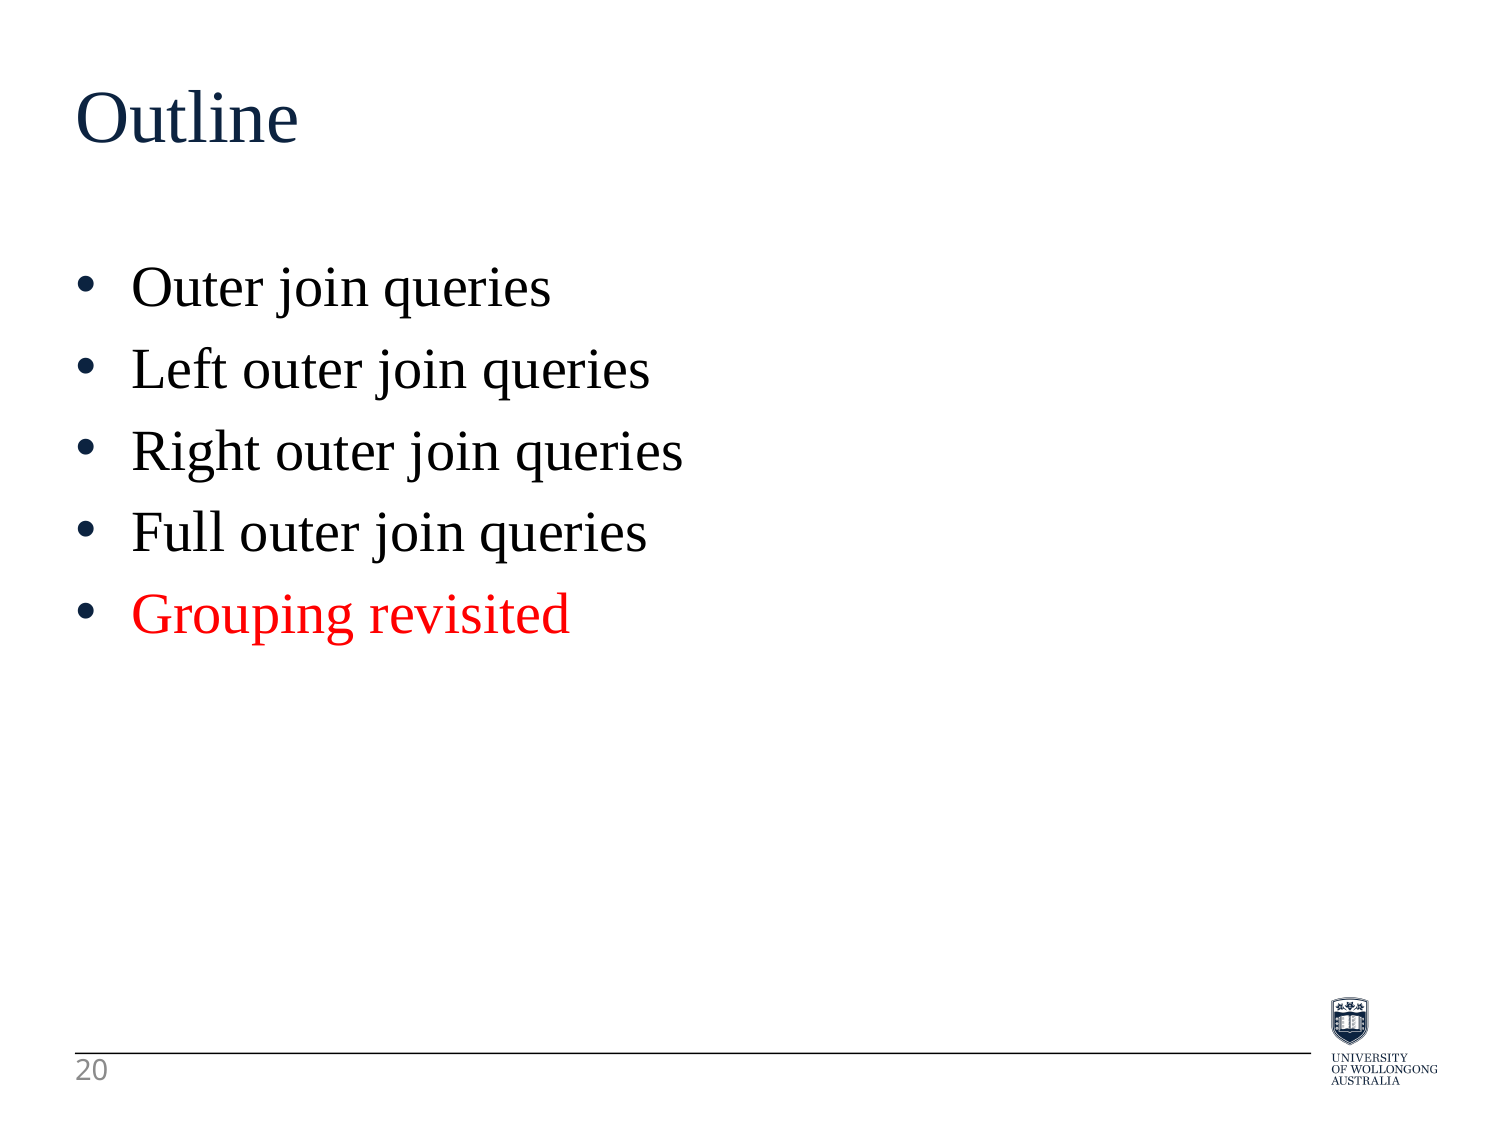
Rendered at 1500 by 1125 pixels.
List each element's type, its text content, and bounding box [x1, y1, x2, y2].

text_box Outline [74, 67, 1269, 206]
text_box Outer join queries Left outer join queries Right outer join queries Full outer join queries Grouping revisited [74, 248, 1366, 768]
text_box 20 [74, 1059, 135, 1091]
